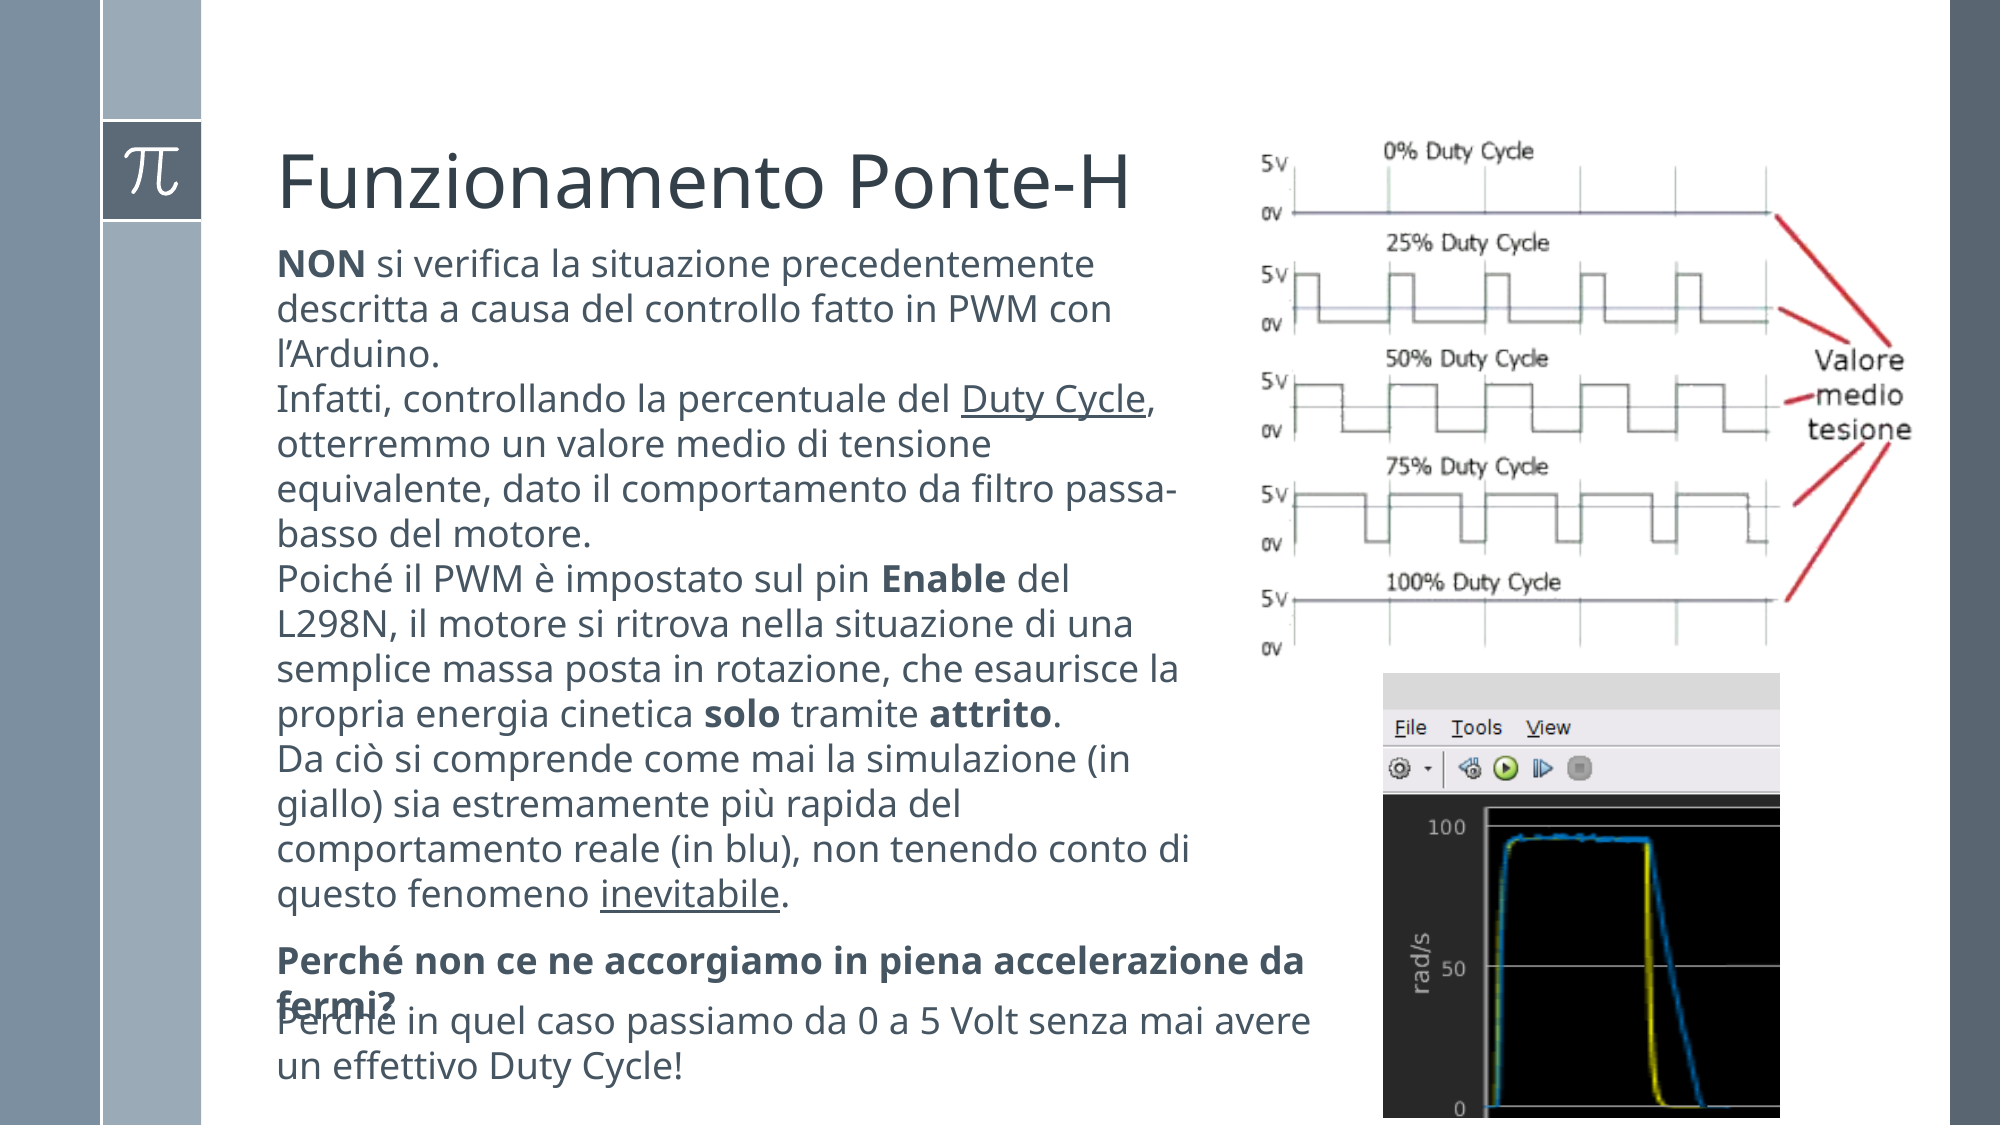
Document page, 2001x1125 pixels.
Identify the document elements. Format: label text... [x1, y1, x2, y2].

text_box Perché in quel caso passiamo da 0 a 5 Volt senza mai avere un effettivo Duty Cycle! [261, 989, 1376, 1095]
text_box NON si verifica la situazione precedentemente descritta a causa del controllo fatto in PWM con l’Arduino. Infatti, controllando la percentuale del Duty Cycle, otterremmo un valore medio di tensione equivalente, dato il comportamento da filtro passa-basso del motore. Poiché il PWM è impostato sul pin Enable del L298N, il motore si ritrova nella situazione di una semplice massa posta in rotazione, che esaurisce la propria energia cinetica solo tramite attrito. Da ciò si comprende come mai la simulazione (in giallo) sia estremamente più rapida del comportamento reale (in blu), non tenendo conto di questo fenomeno inevitabile. [261, 232, 1215, 923]
title Funzionamento Ponte-H [261, 29, 1867, 233]
text_box Perché non ce ne accorgiamo in piena accelerazione da fermi? [261, 929, 1376, 989]
picture [1242, 130, 1922, 1118]
